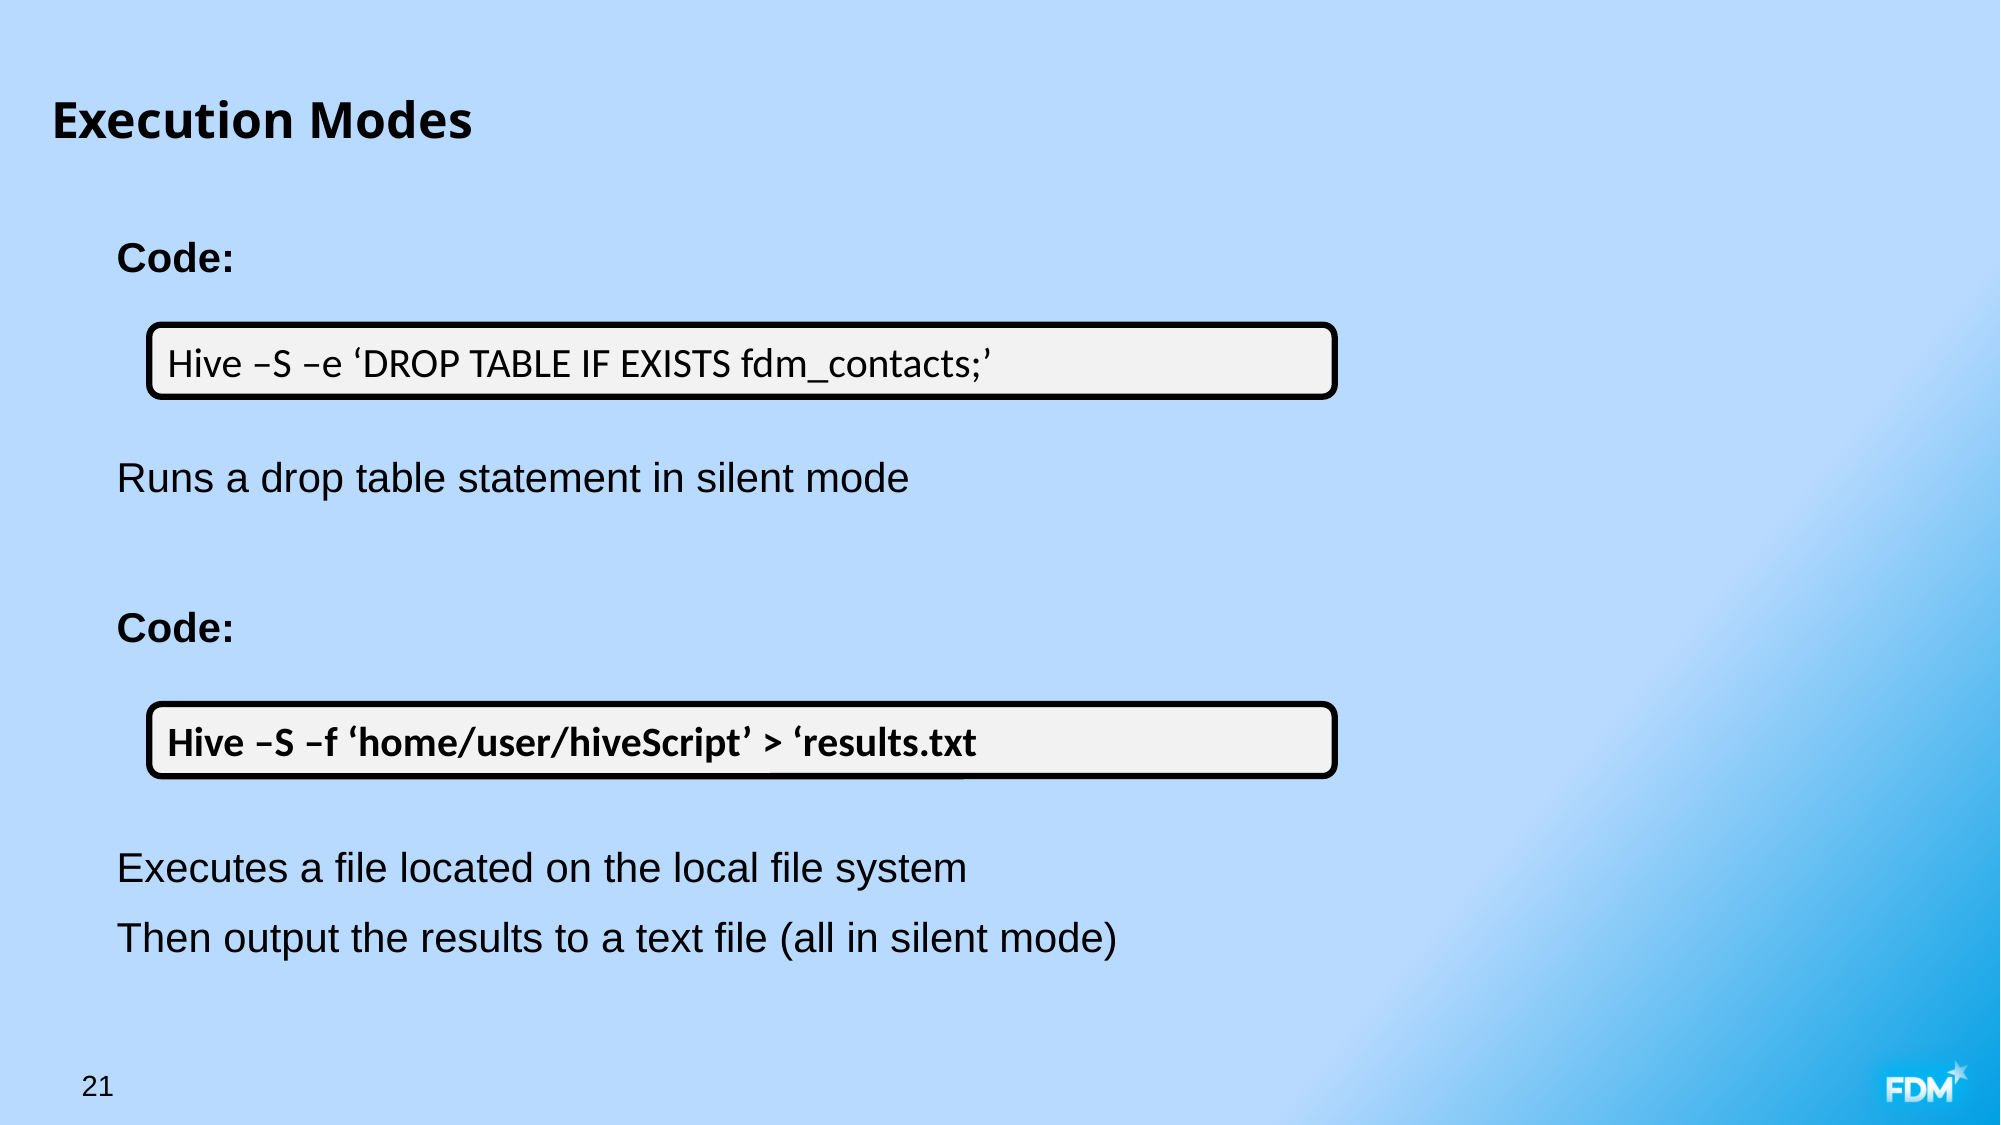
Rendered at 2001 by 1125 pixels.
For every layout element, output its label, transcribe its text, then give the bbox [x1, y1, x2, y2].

slide_number 21 [66, 1060, 534, 1110]
picture [1858, 1029, 2000, 1125]
text_box Hive –S –f ‘home/user/hiveScript’ > ‘results.txt [149, 704, 1335, 777]
text_box Code: Runs a drop table statement in silent mode Code: Executes a file located on the local file system Then output the results to a text file (all in silent mode) [101, 223, 1284, 969]
text_box Hive –S –e ‘DROP TABLE IF EXISTS fdm_contacts;’ [149, 324, 1335, 397]
text_box Execution Modes [39, 76, 1879, 159]
